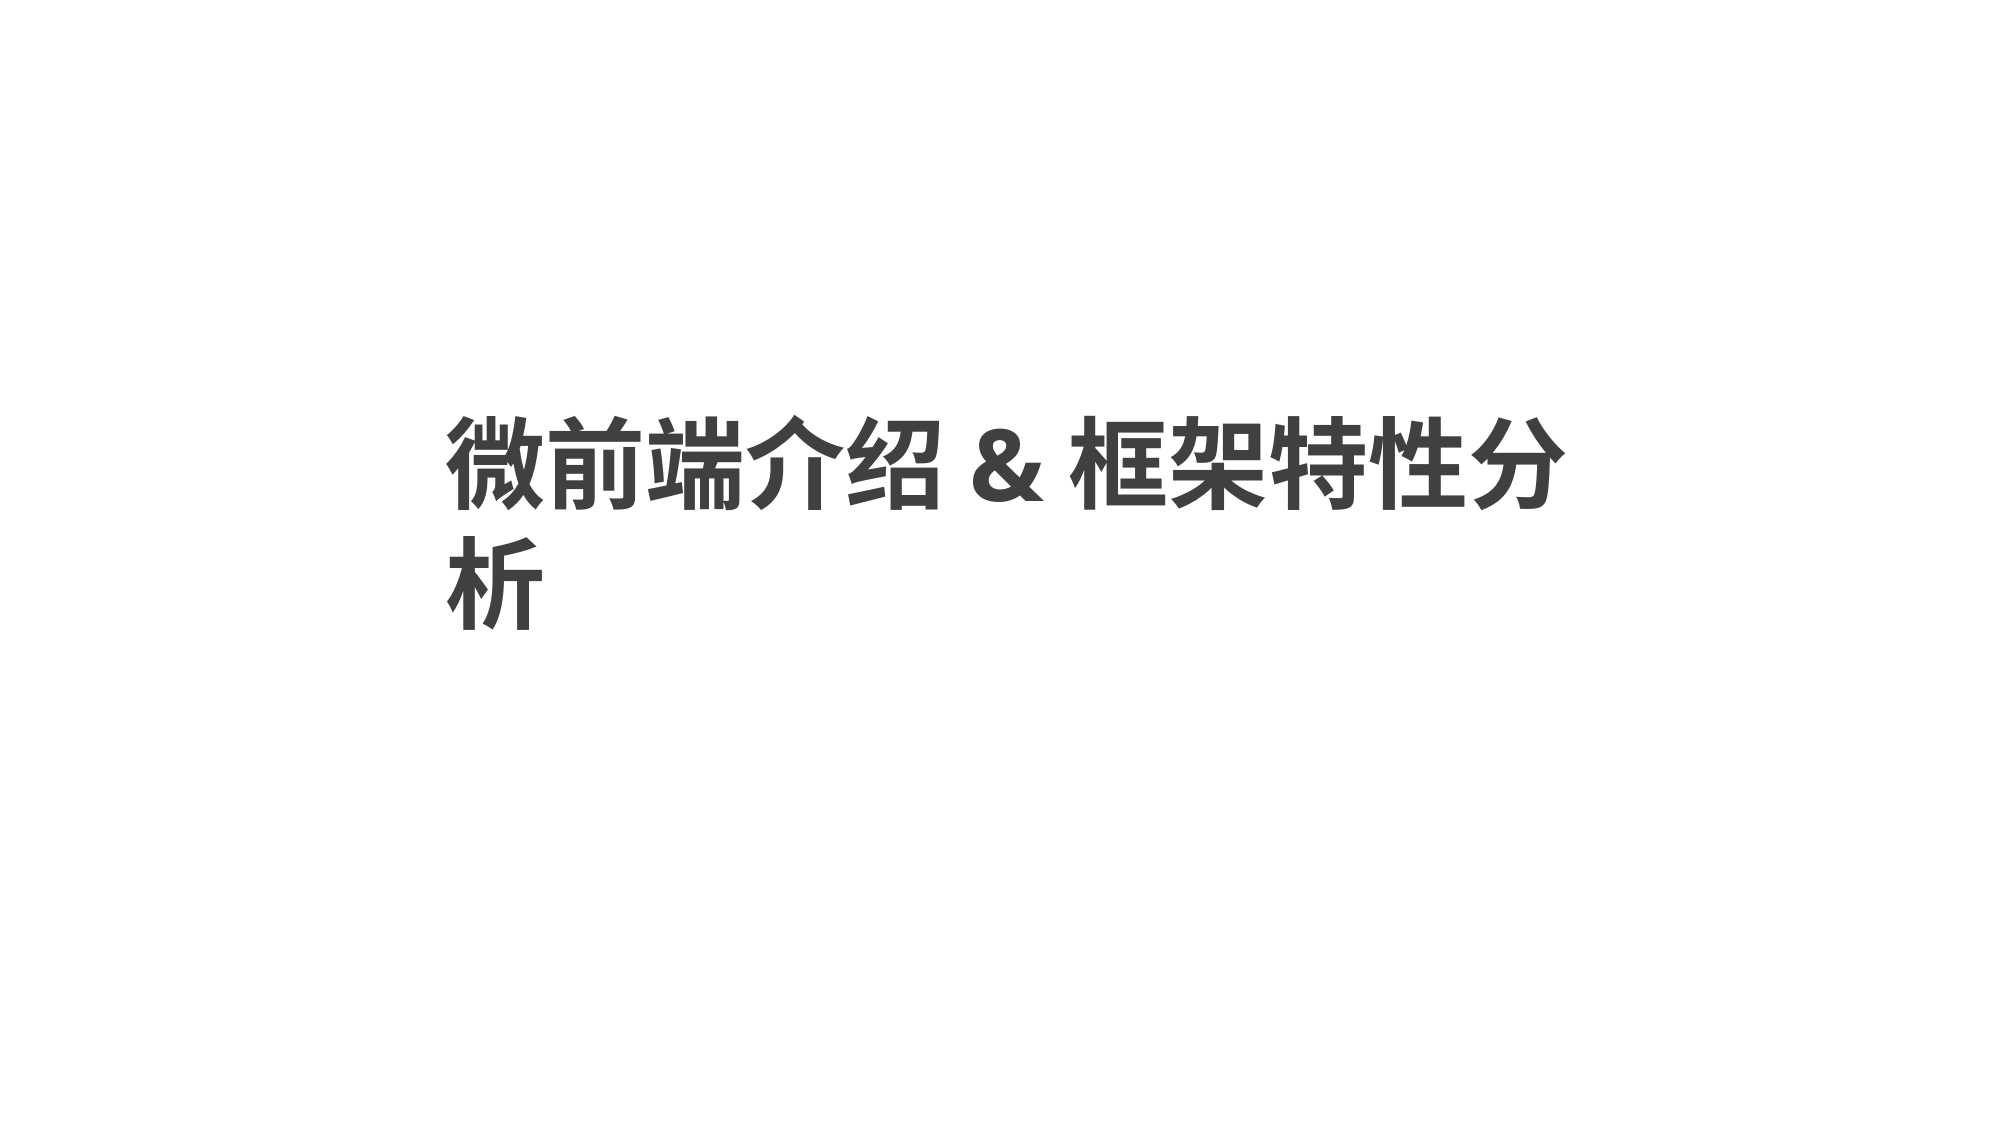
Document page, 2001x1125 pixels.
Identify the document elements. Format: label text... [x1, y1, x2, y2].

text_box 微前端介绍&框架特性分析 [430, 394, 1663, 649]
